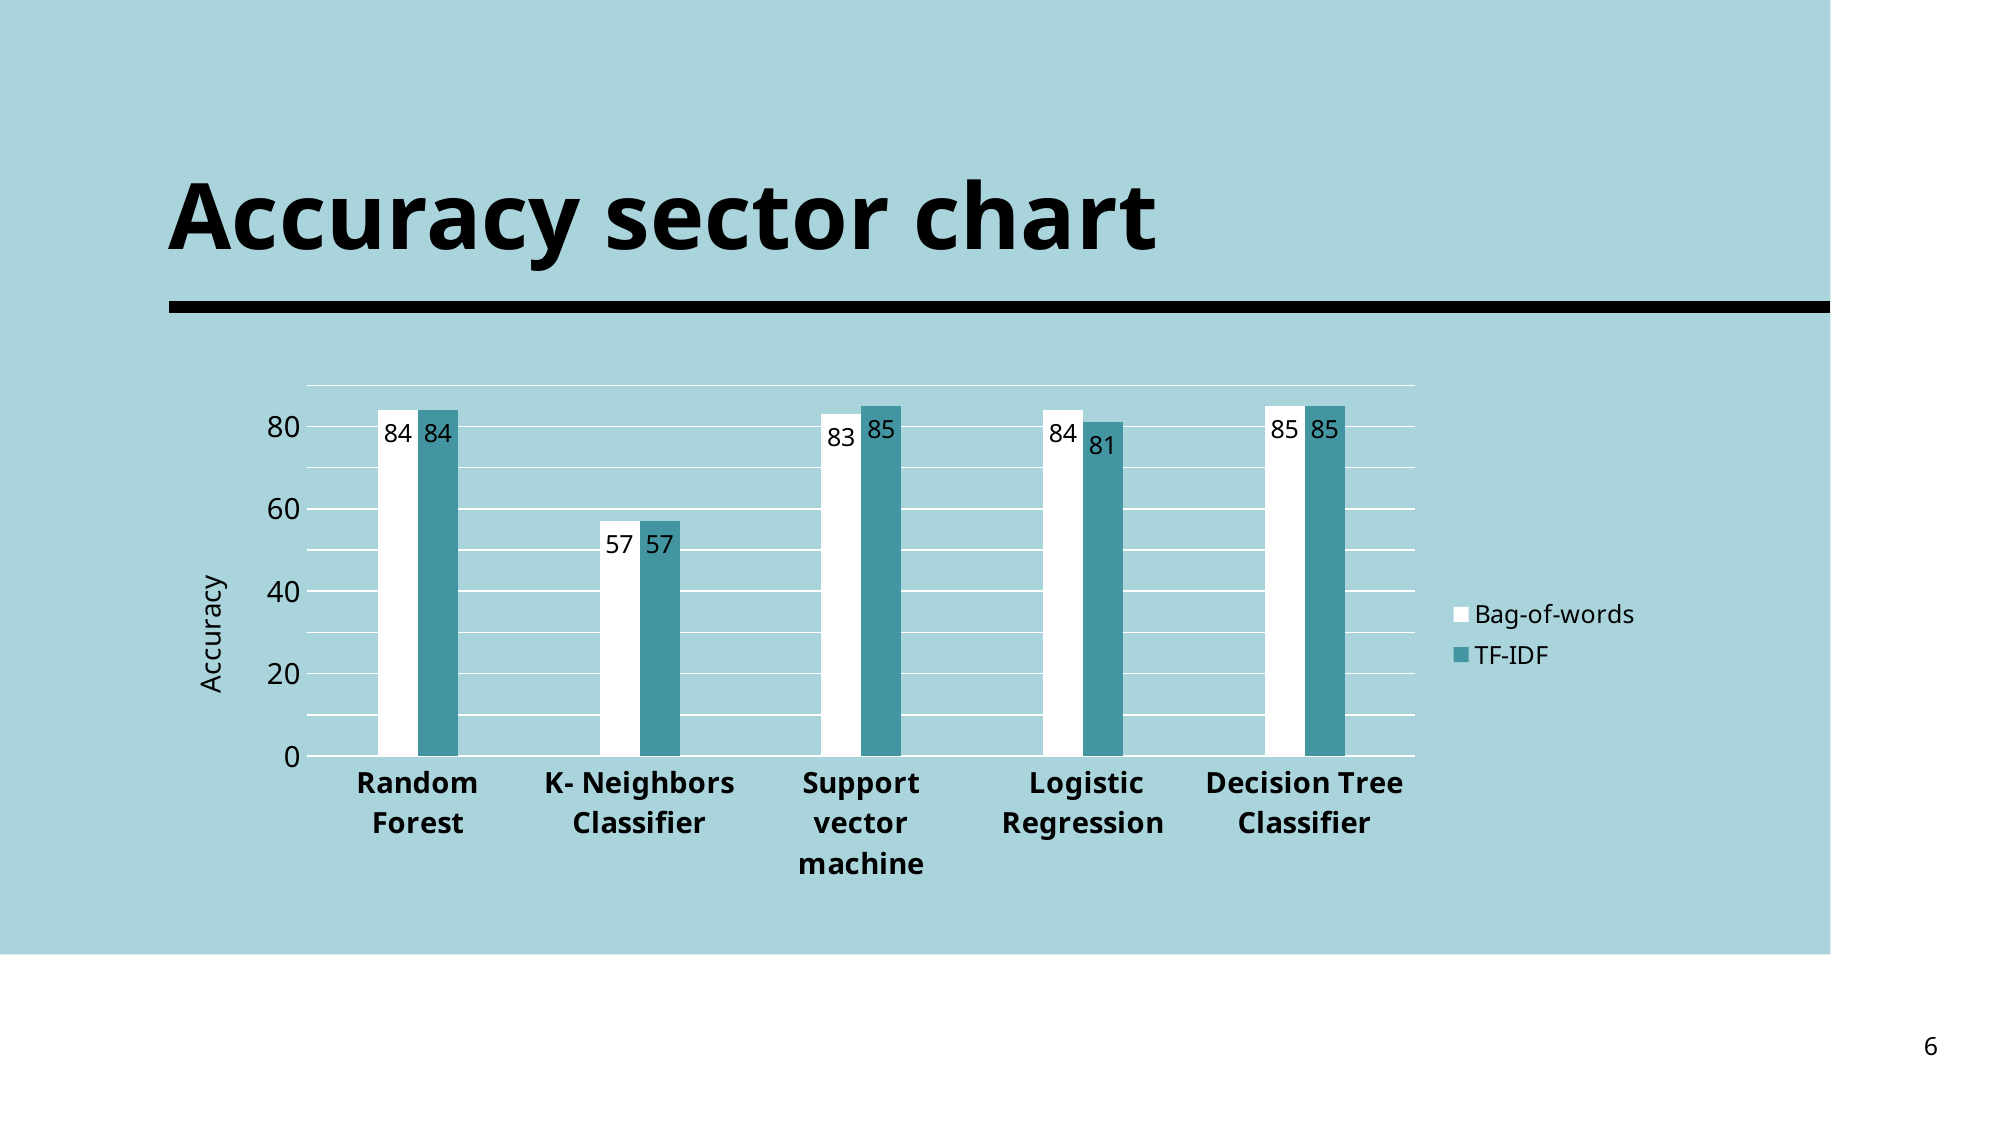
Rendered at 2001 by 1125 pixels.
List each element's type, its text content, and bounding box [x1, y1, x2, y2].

title Accuracy sector chart [168, 163, 1450, 270]
slide_number 6 [1885, 1032, 1954, 1063]
chart [155, 374, 1657, 895]
